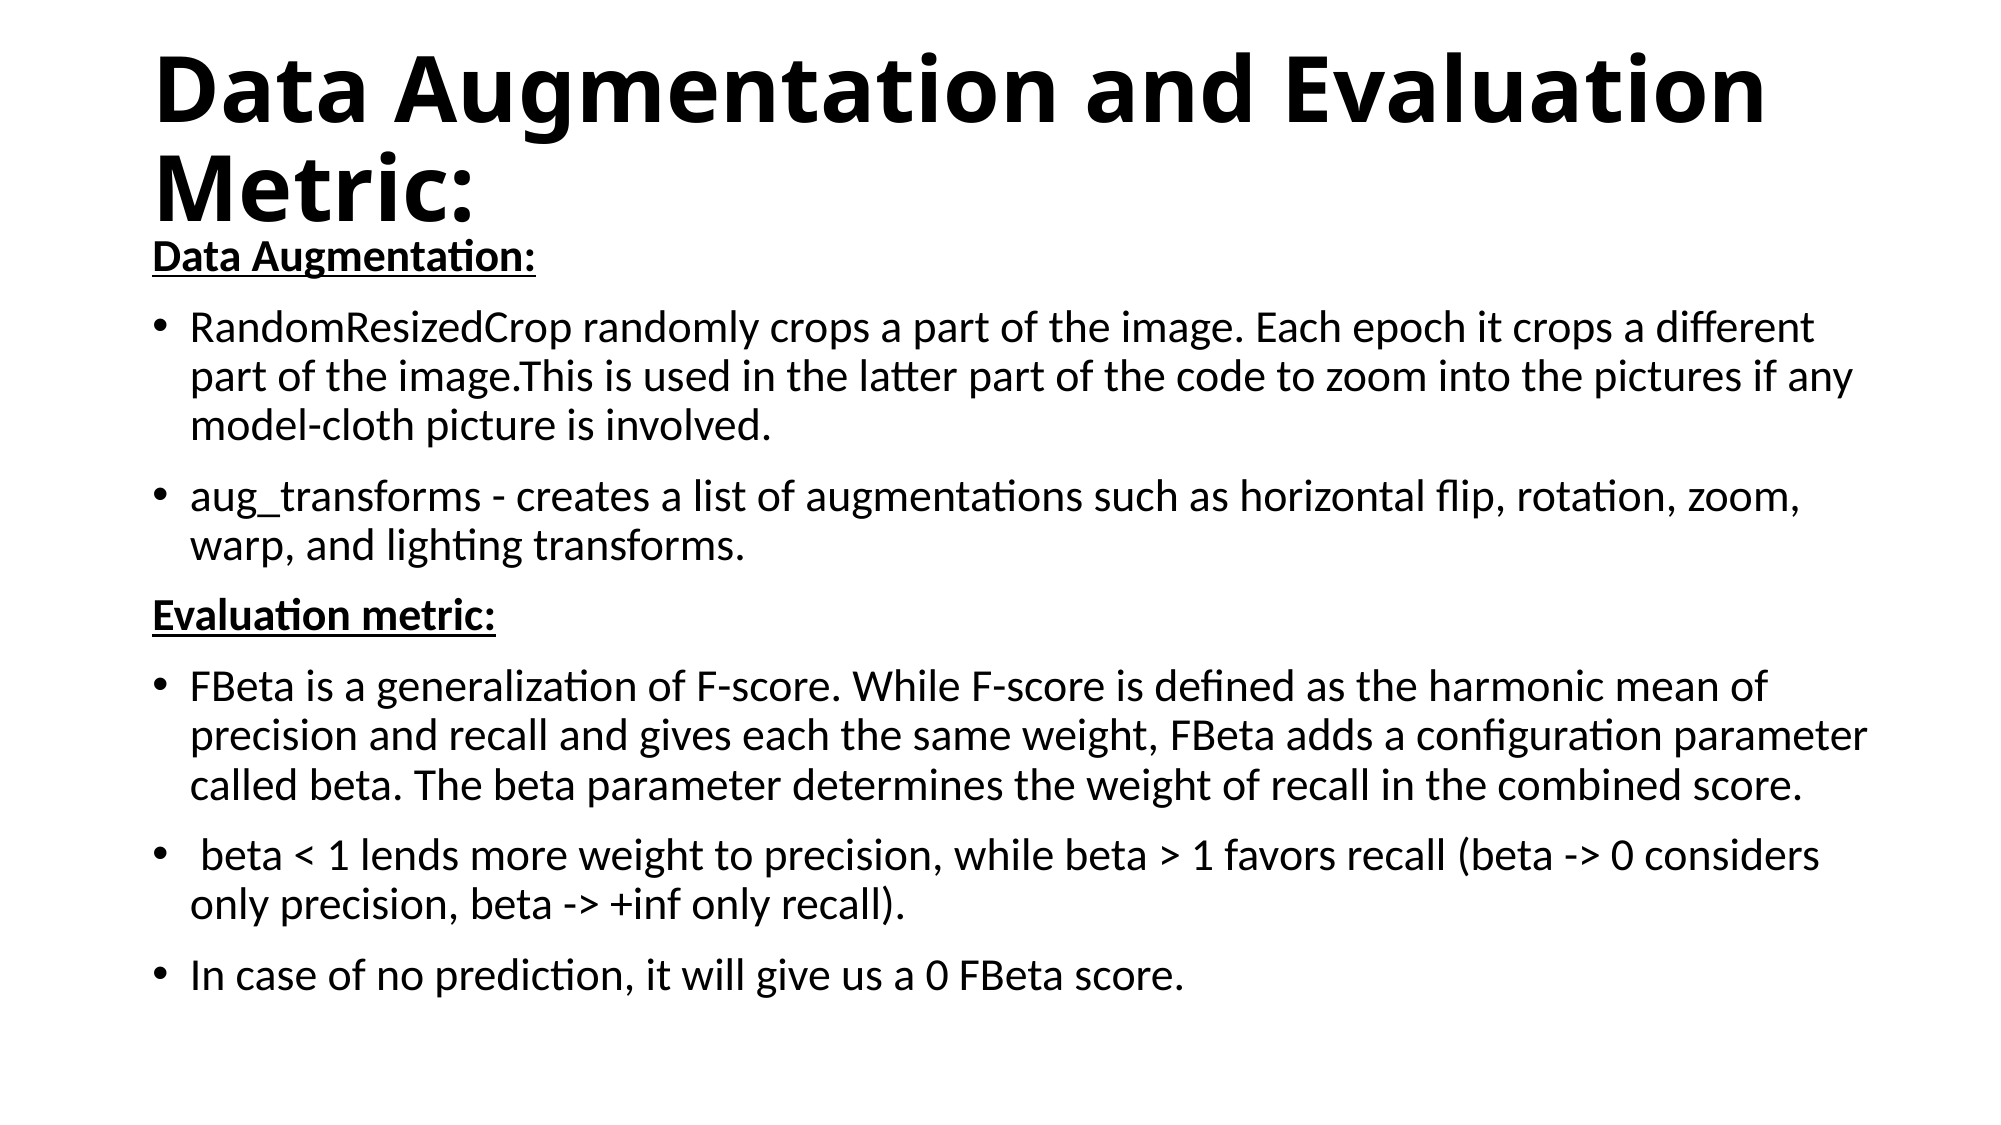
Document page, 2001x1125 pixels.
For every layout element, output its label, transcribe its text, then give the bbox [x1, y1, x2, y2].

list Data Augmentation: RandomResizedCrop randomly crops a part of the image. Each epoch it crops a different part of the image.This is used in the latter part of the code to zoom into the pictures if any model-cloth picture is involved. aug_transforms - creates a list of augmentations such as horizontal flip, rotation, zoom, warp, and lighting transforms. Evaluation metric: FBeta is a generalization of F-score. While F-score is defined as the harmonic mean of precision and recall and gives each the same weight, FBeta adds a configuration parameter called beta. The beta parameter determines the weight of recall in the combined score. beta < 1 lends more weight to precision, while beta > 1 favors recall (beta -> 0 considers only precision, beta -> +inf only recall). In case of no prediction, it will give us a 0 FBeta score. [137, 224, 1893, 1014]
title Data Augmentation and Evaluation Metric: [137, 59, 1863, 224]
